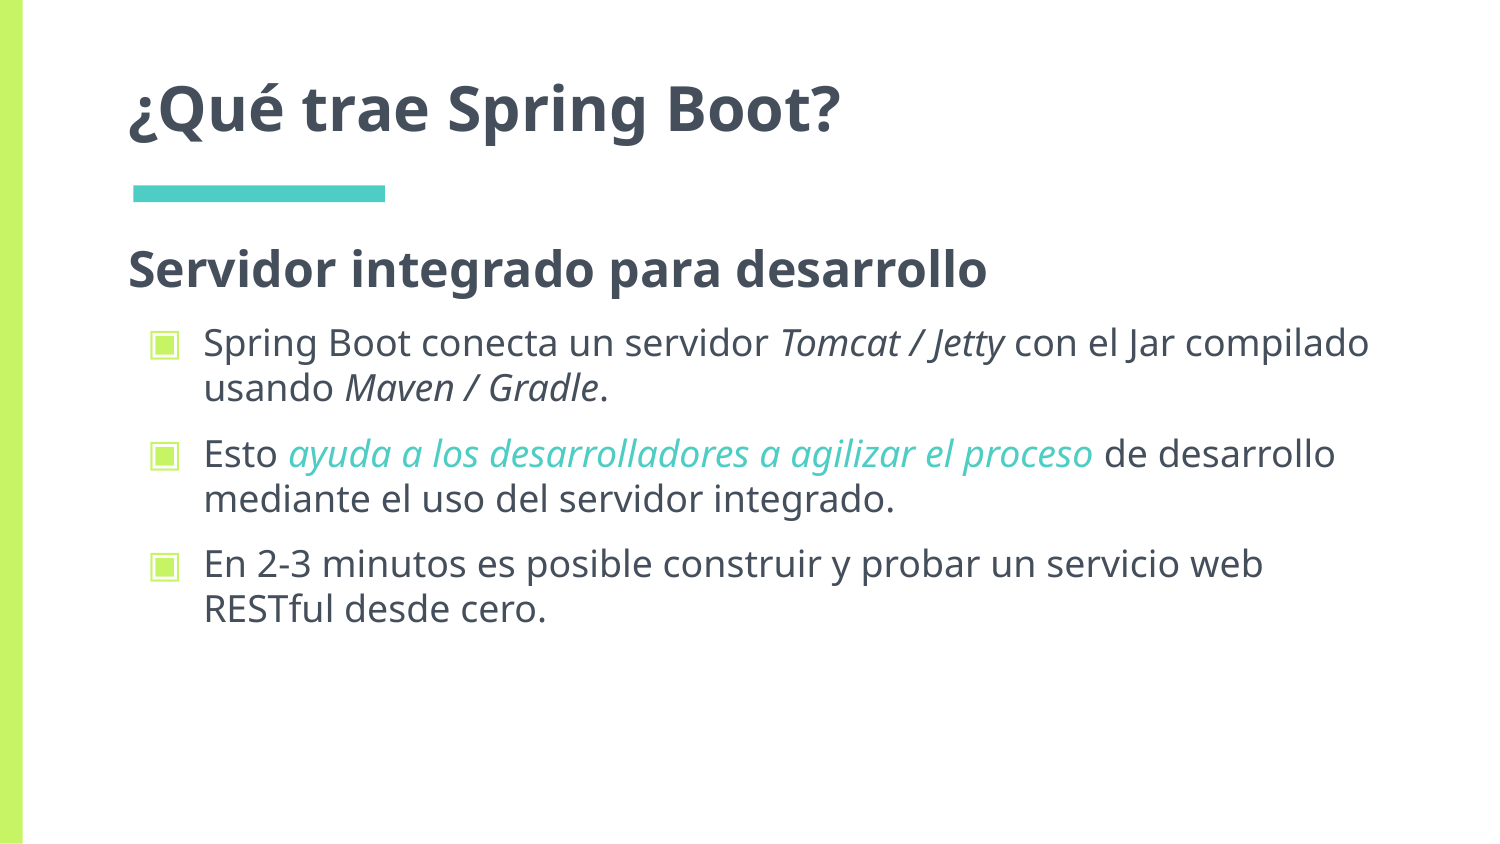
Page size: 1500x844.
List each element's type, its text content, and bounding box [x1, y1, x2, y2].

list Servidor integrado para desarrollo Spring Boot conecta un servidor Tomcat / Jetty con el Jar compilado usando Maven / Gradle. Esto ayuda a los desarrolladores a agilizar el proceso de desarrollo mediante el uso del servidor integrado. En 2-3 minutos es posible construir y probar un servicio web RESTful desde cero. [113, 222, 1387, 766]
title ¿Qué trae Spring Boot? [113, 0, 1387, 159]
